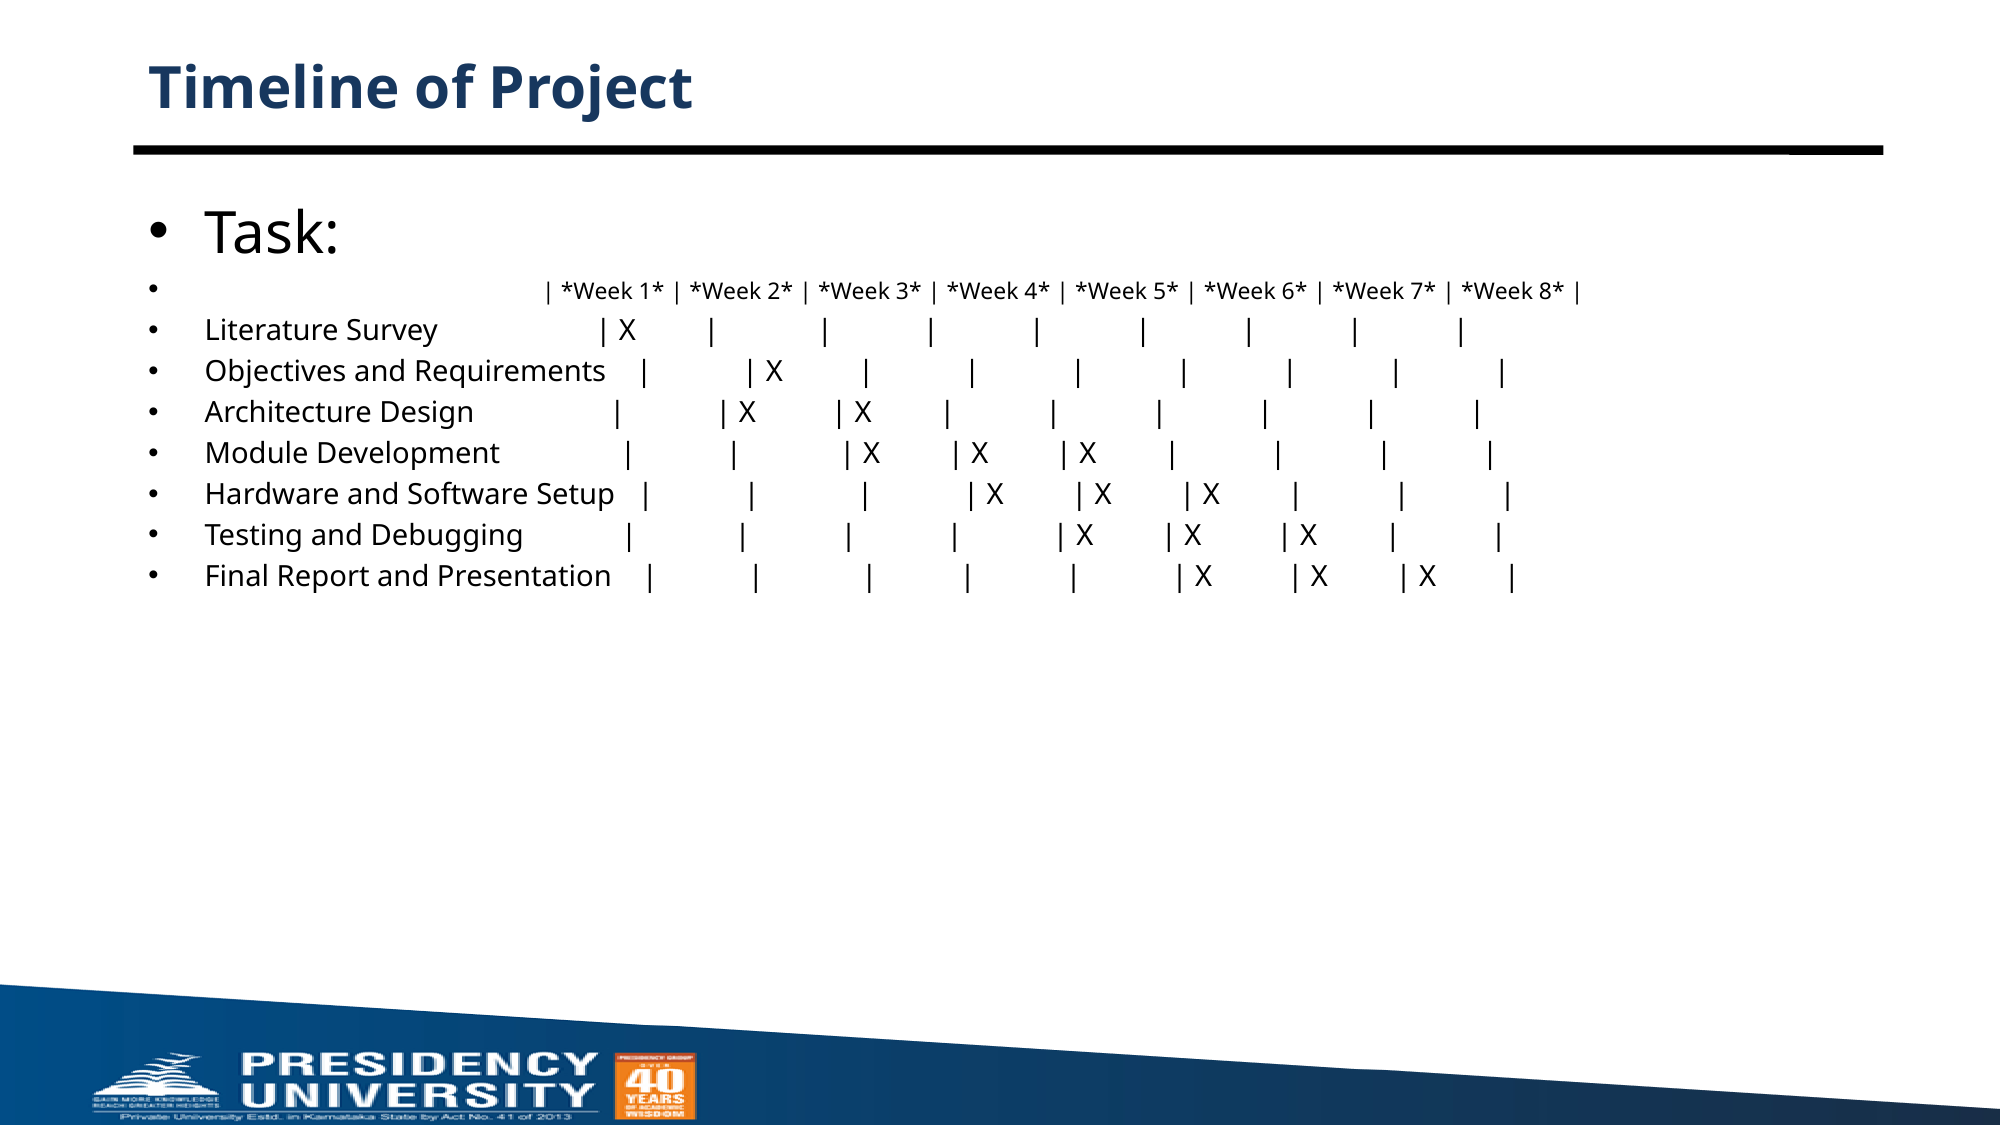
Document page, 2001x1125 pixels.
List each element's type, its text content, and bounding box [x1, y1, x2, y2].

title Timeline of Project [133, 45, 1884, 125]
list Task: | *Week 1* | *Week 2* | *Week 3* | *Week 4* | *Week 5* | *Week 6* | *Week 7* | *Week 8* | Literature Survey | X | | | | | | | | Objectives and Requirements | | X | | | | | | | Architecture Design | | X | X | | | | | | Module Development | | | X | X | X | | | | Hardware and Software Setup | | | | X | X | X | | | Testing and Debugging | | | | | X | X | X | | Final Report and Presentation | | | | | | X | X | X | [133, 187, 1884, 1000]
picture [0, 982, 2000, 1125]
